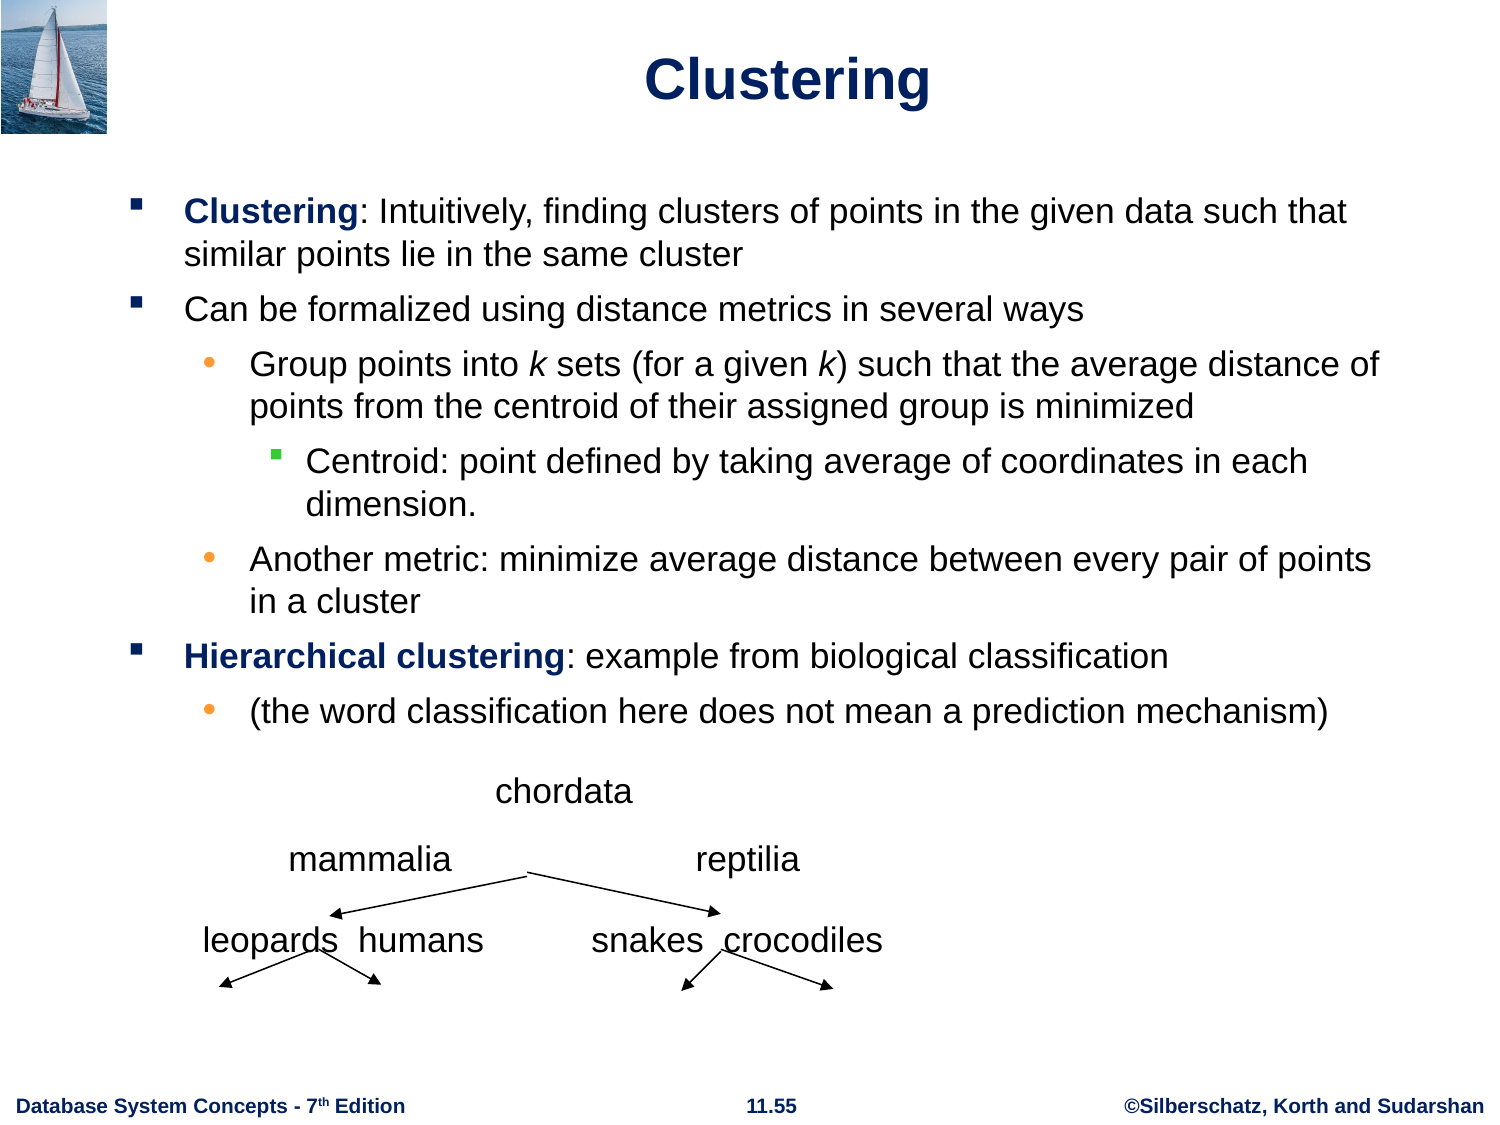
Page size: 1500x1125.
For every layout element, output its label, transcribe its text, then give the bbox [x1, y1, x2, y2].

title Clustering [125, 18, 1452, 120]
picture [1, 0, 107, 134]
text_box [218, 871, 834, 992]
list Clustering: Intuitively, finding clusters of points in the given data such that similar points lie in the same cluster Can be formalized using distance metrics in several ways Group points into k sets (for a given k) such that the average distance of points from the centroid of their assigned group is minimized Centroid: point defined by taking average of coordinates in each dimension. Another metric: minimize average distance between every pair of points in a cluster Hierarchical clustering: example from biological classification (the word classification here does not mean a prediction mechanism) chordata mammalia reptilia leopards humans snakes crocodiles [112, 180, 1400, 1062]
